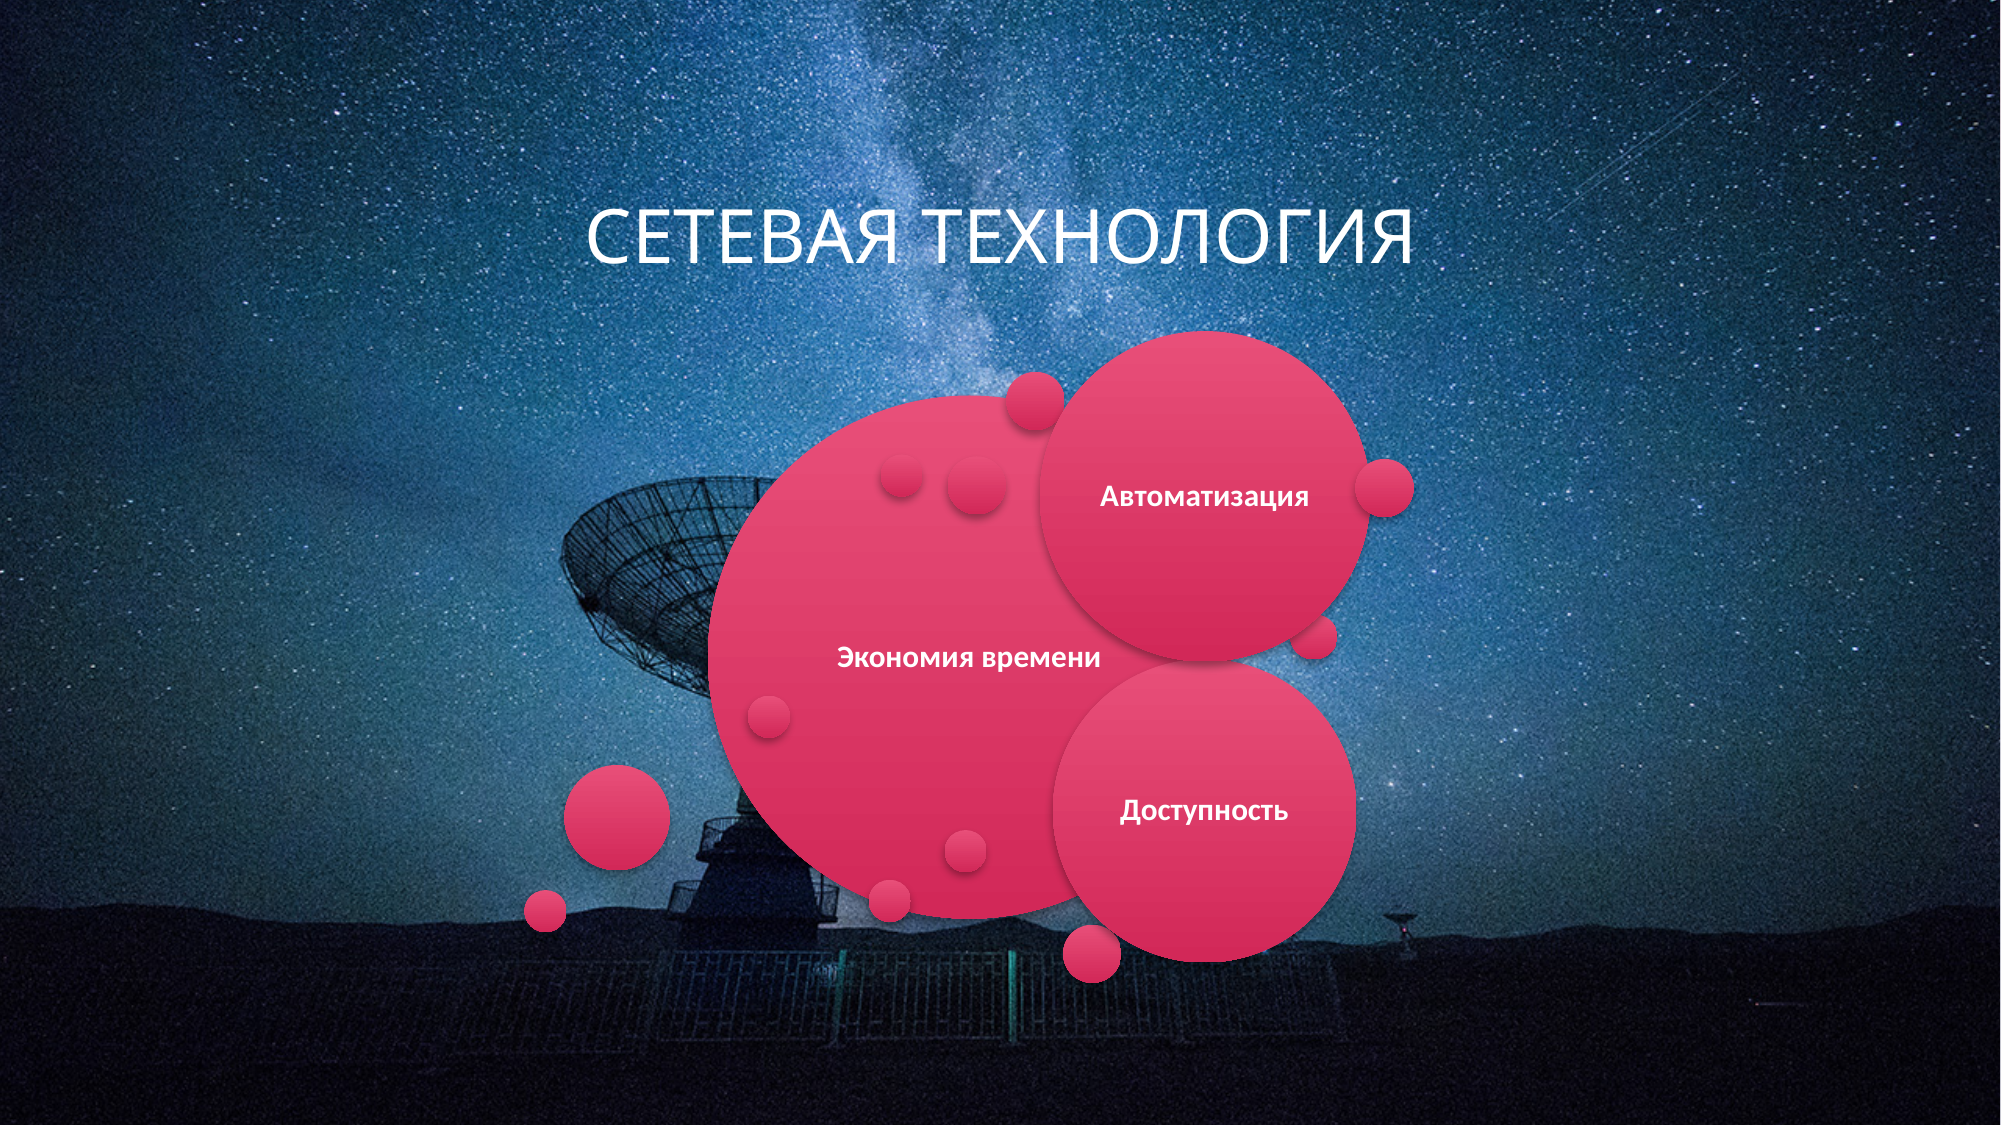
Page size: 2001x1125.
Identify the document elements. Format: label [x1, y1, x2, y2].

list [421, 351, 1635, 963]
list [0, 0, 2000, 1125]
